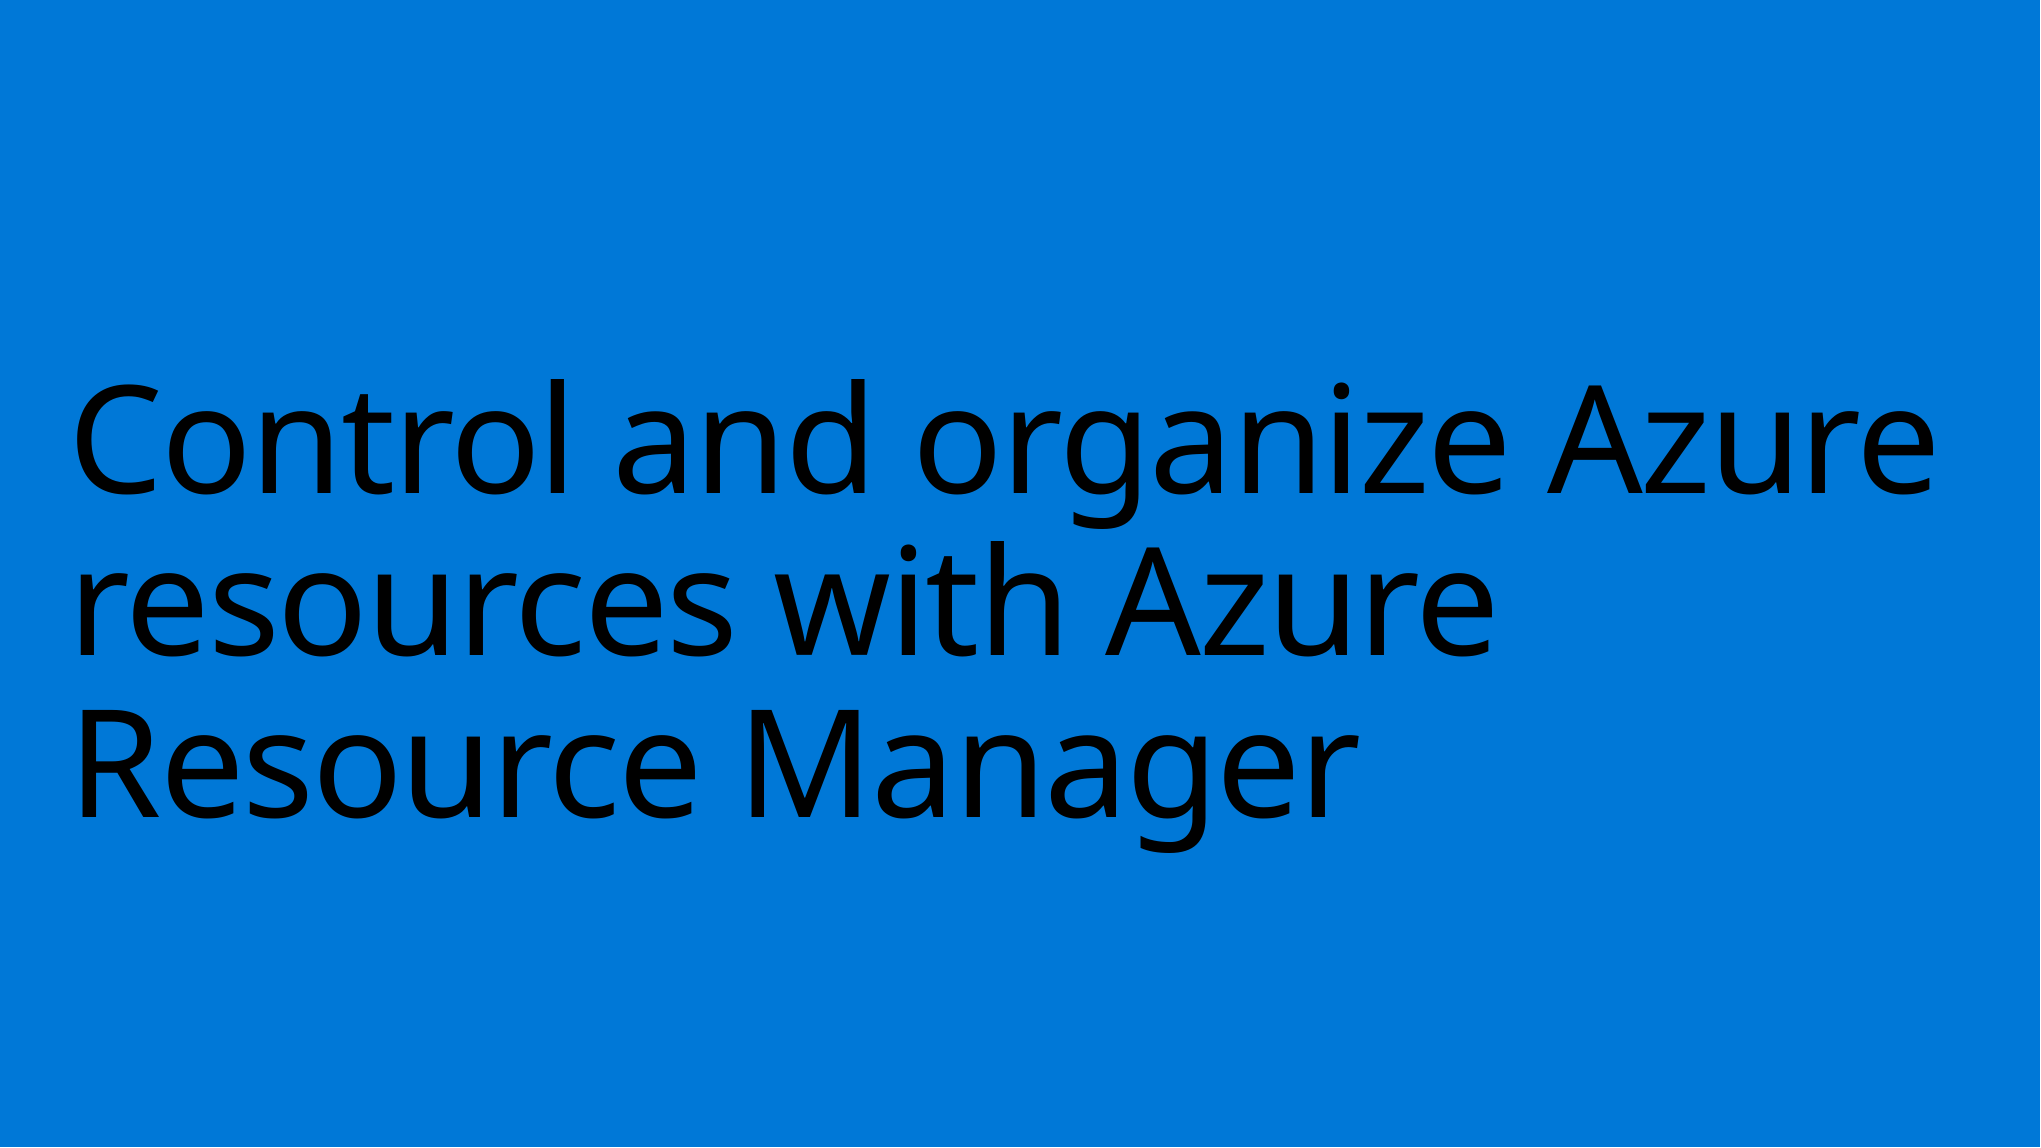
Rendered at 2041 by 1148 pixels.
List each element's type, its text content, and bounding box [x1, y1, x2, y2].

title Control and organize Azure resources with Azure Resource Manager [45, 348, 1996, 870]
